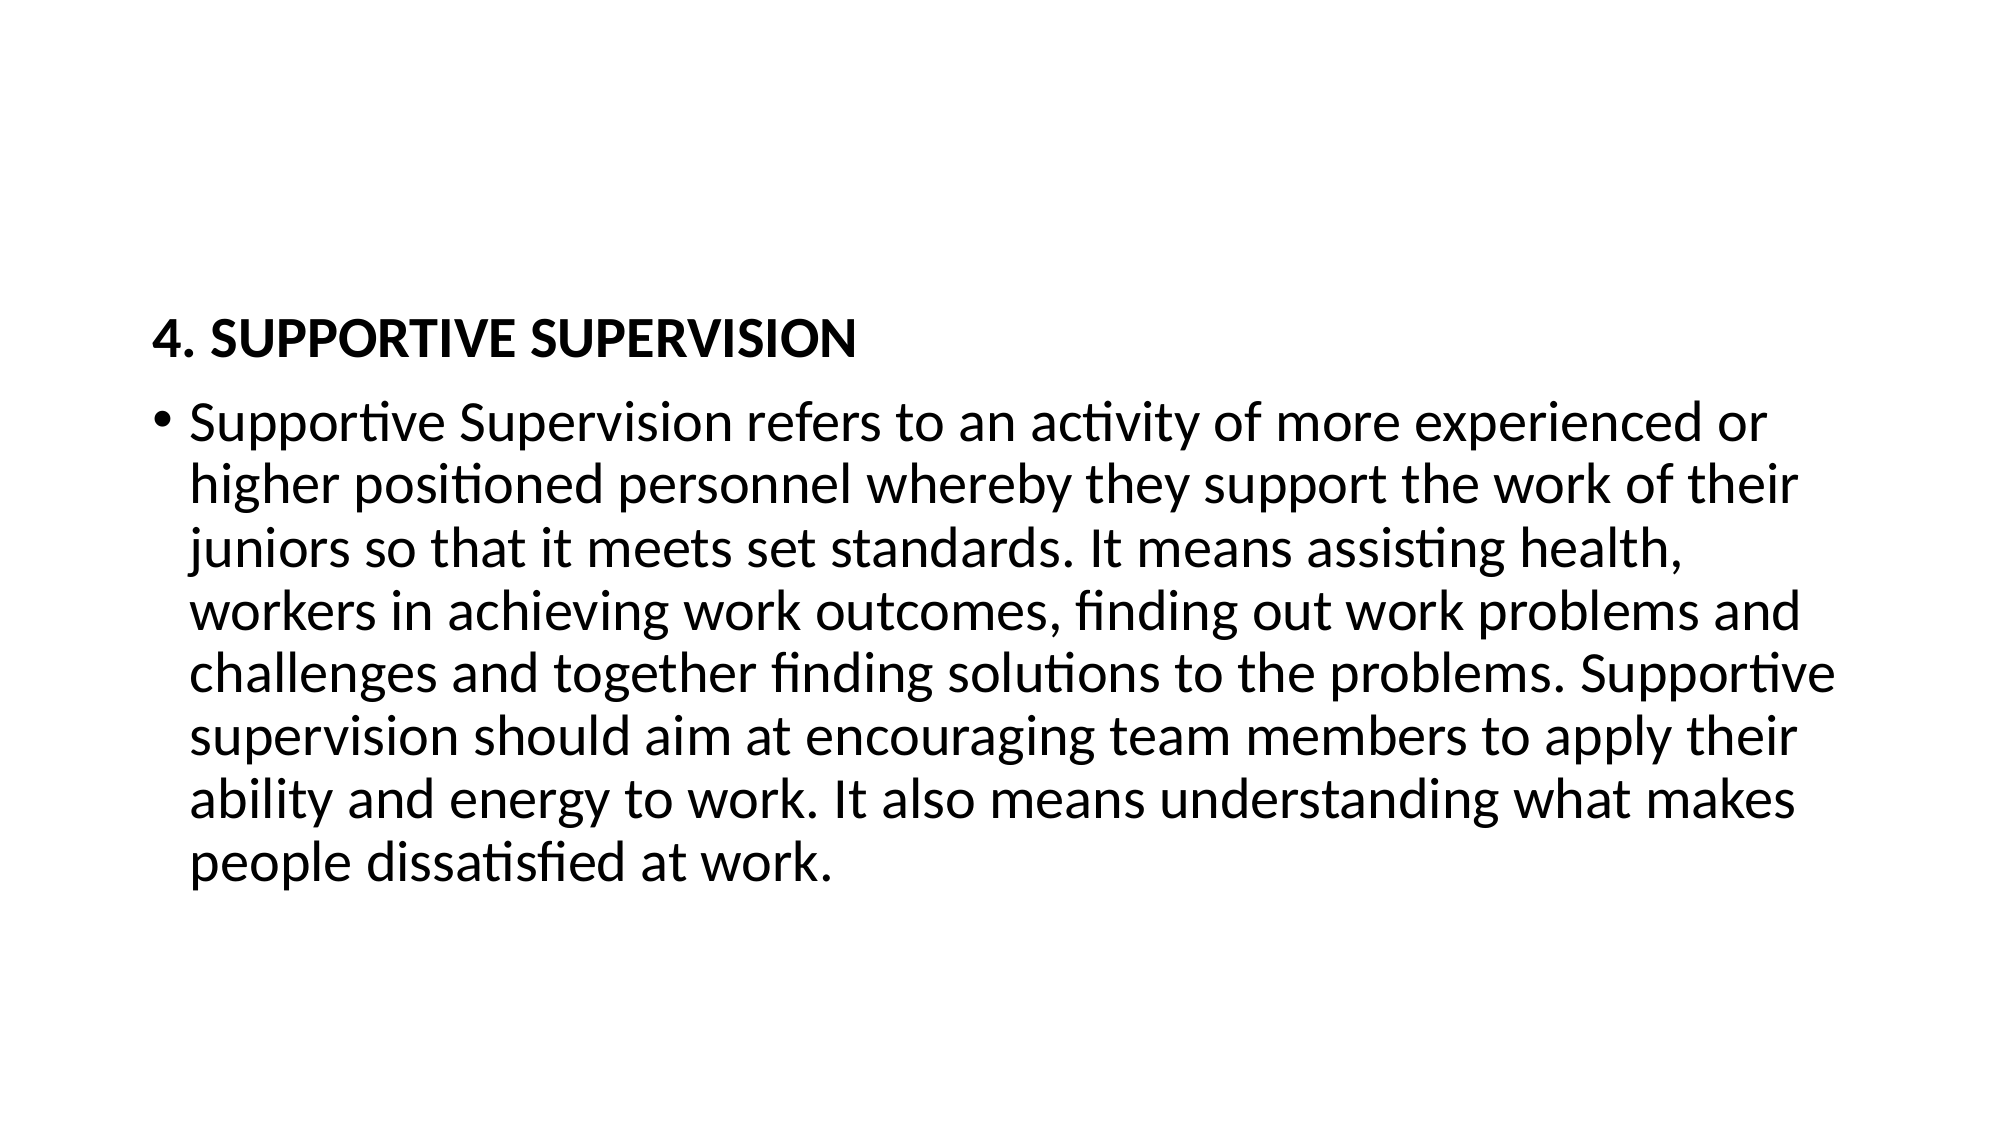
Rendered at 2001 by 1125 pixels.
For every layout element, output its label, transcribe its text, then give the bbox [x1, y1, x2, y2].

list 4. SUPPORTIVE SUPERVISION Supportive Supervision refers to an activity of more experienced or higher positioned personnel whereby they support the work of their juniors so that it meets set standards. It means assisting health, workers in achieving work outcomes, finding out work problems and challenges and together finding solutions to the problems. Supportive supervision should aim at encouraging team members to apply their ability and energy to work. It also means understanding what makes people dissatisfied at work. [137, 299, 1863, 1014]
